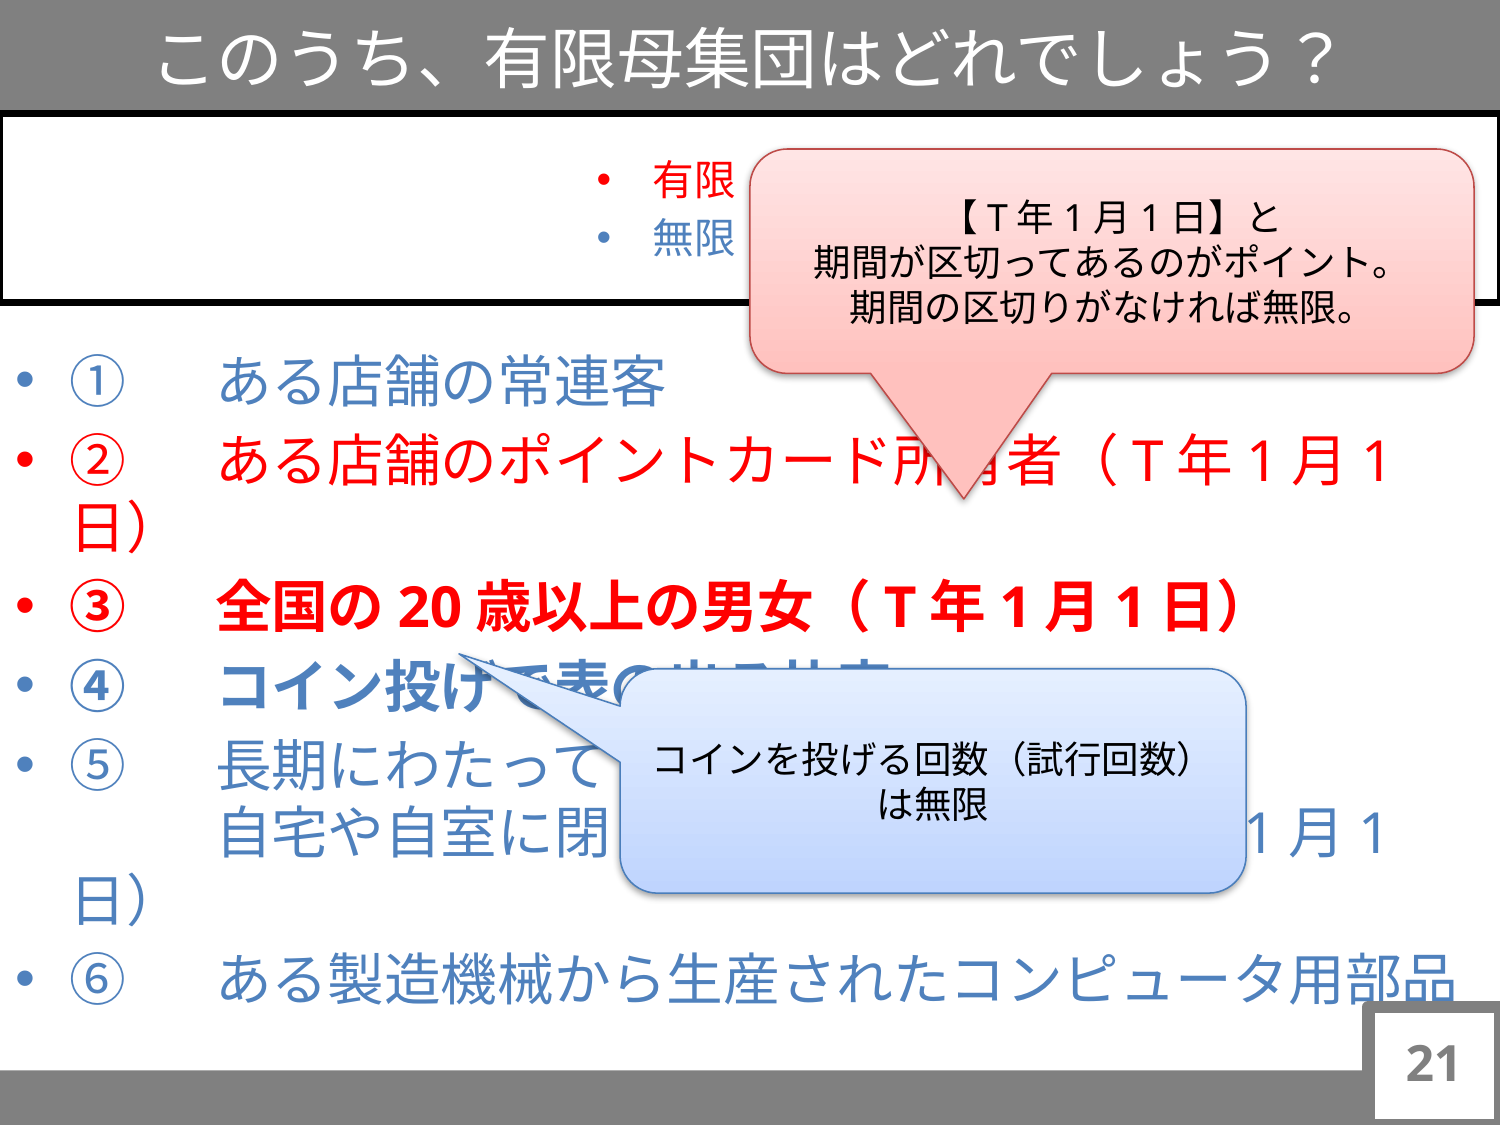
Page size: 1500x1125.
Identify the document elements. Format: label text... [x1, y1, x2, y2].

list 有限：赤文字 無限：青文字 [0, 110, 1500, 306]
slide_number 21 [1362, 1001, 1500, 1125]
list ① ある店舗の常連客 ② ある店舗のポイントカード所有者（T年1月1日） ③ 全国の20歳以上の男女（T年1月1日） ④ コイン投げで表の出る比率 ⑤ 長期にわたって 自宅や自室に閉じこもっている人（T年1月1日） ⑥ ある製造機械から生産されたコンピュータ用部品 [0, 338, 1500, 1071]
text_box コインを投げる回数（試行回数） は無限 [458, 653, 1247, 894]
title このうち、有限母集団はどれでしょう？ [0, 0, 1500, 110]
text_box 【T年1月1日】と 期間が区切ってあるのがポイント。 期間の区切りがなければ無限。 [749, 148, 1475, 500]
